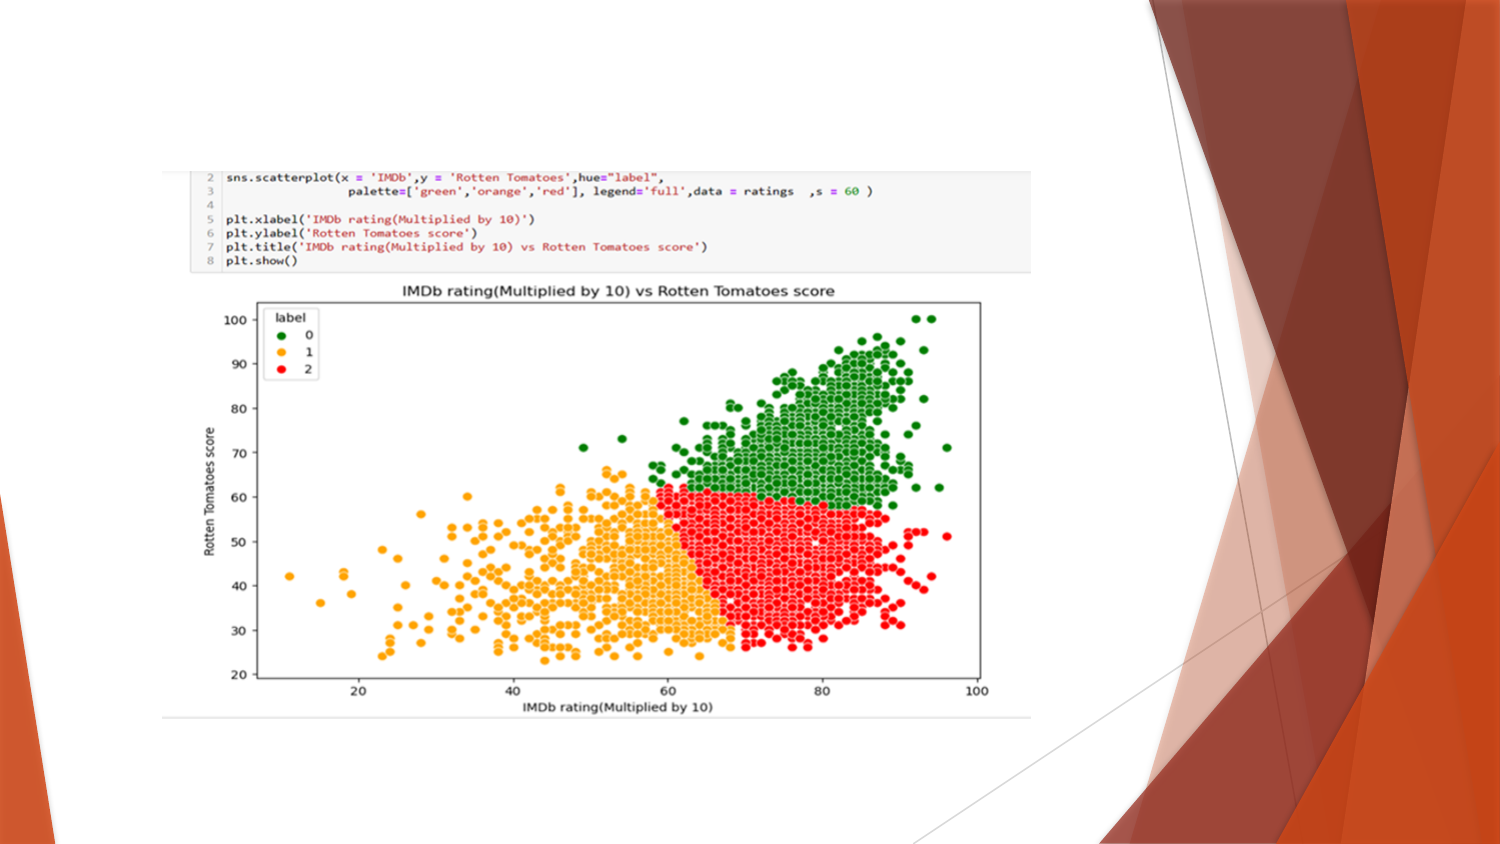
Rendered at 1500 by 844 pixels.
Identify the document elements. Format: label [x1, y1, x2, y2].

picture [161, 171, 1032, 720]
